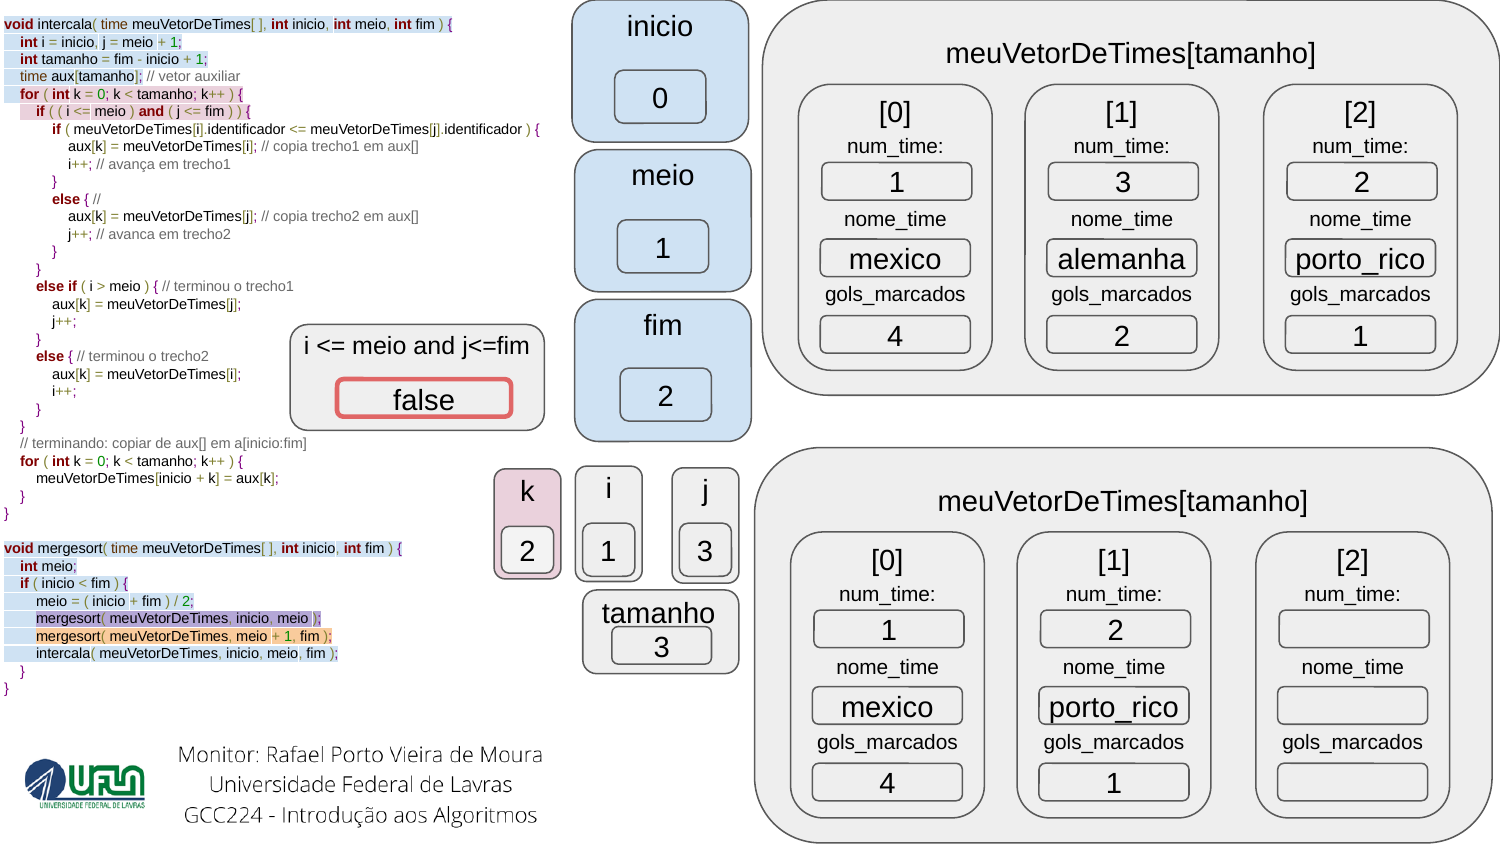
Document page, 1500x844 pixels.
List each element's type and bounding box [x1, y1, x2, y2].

text_box [582, 589, 739, 674]
text_box [572, 0, 749, 143]
text_box [575, 466, 643, 582]
text_box [574, 149, 752, 292]
text_box [0, 0, 561, 730]
picture [1451, 0, 1500, 55]
text_box [672, 467, 739, 584]
text_box [762, 0, 1500, 396]
text_box [754, 447, 1493, 843]
picture [0, 0, 1500, 844]
text_box [574, 299, 752, 442]
